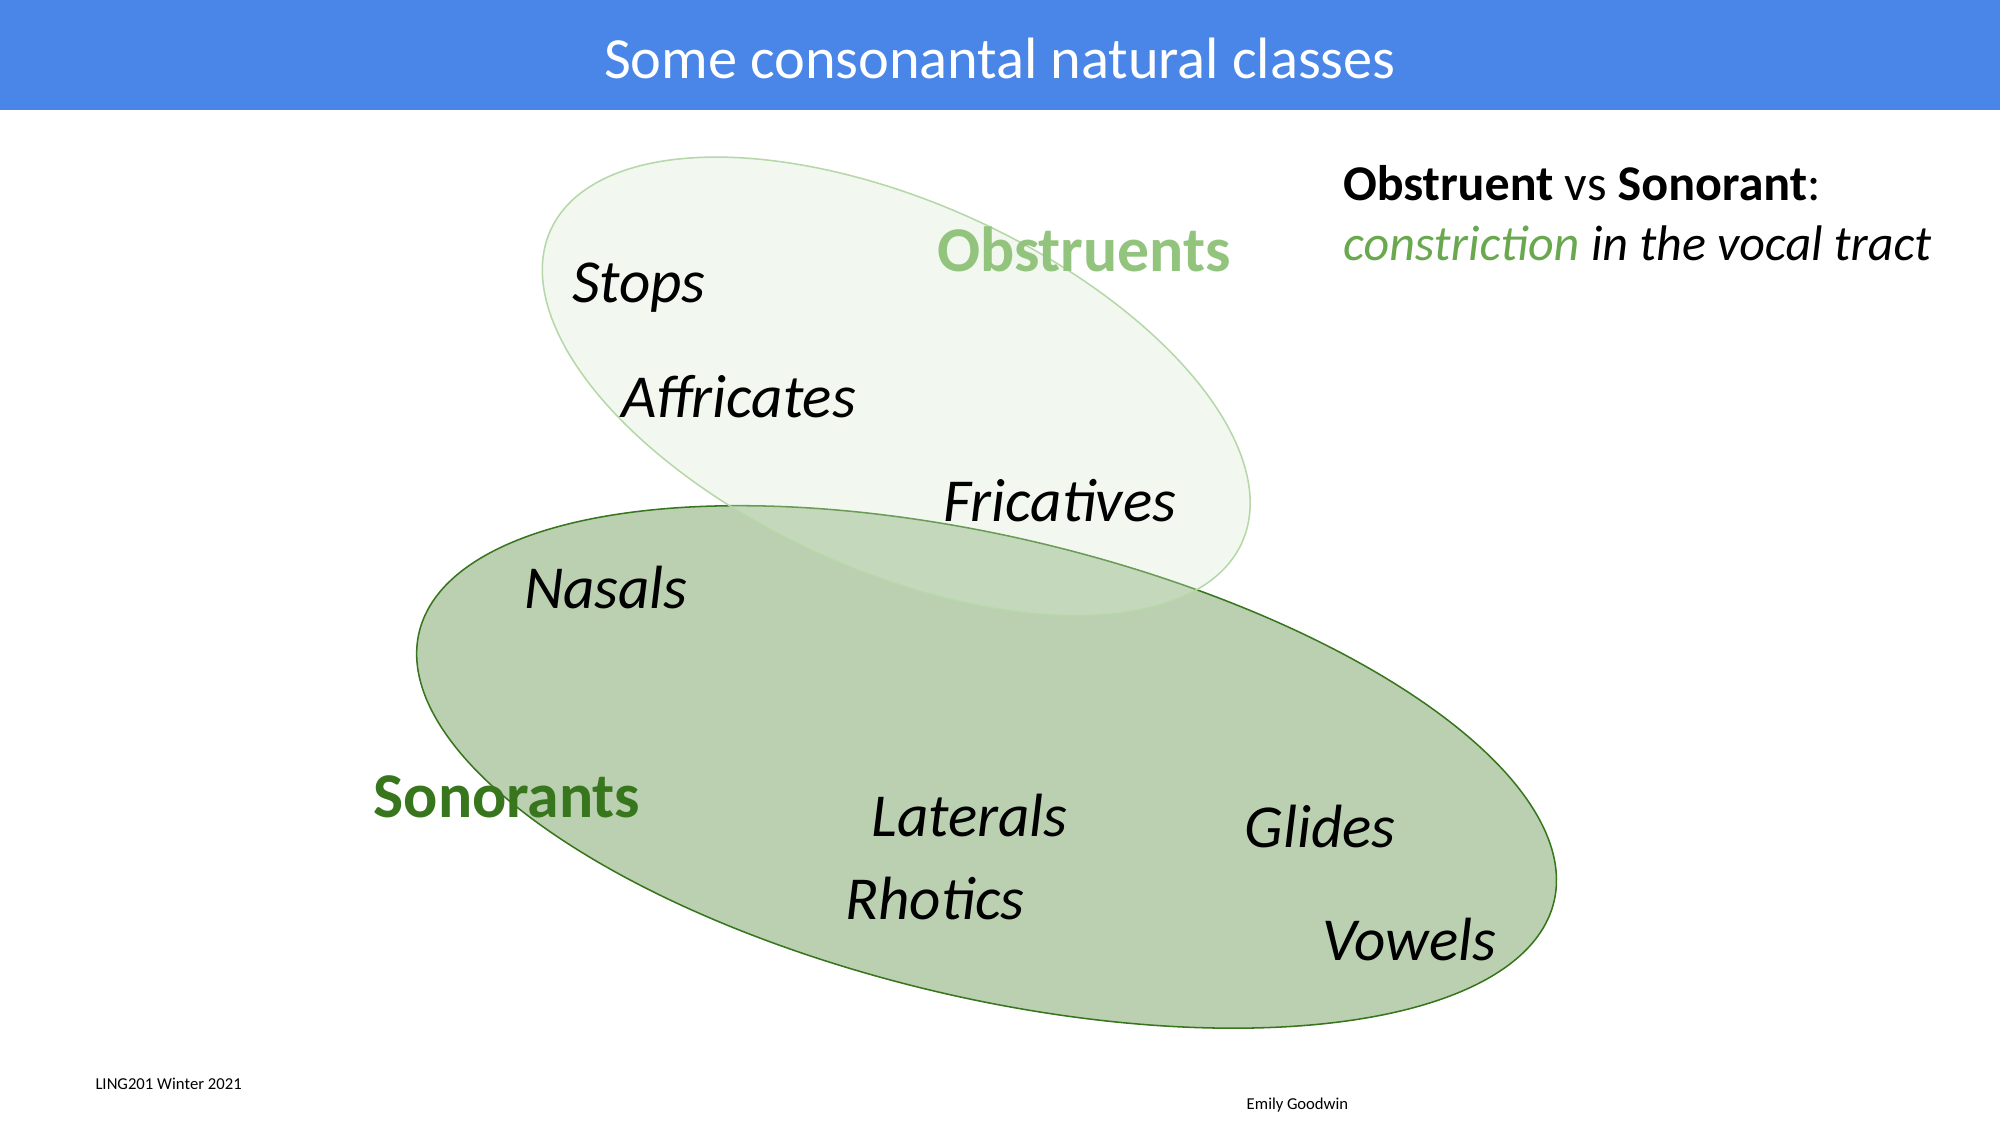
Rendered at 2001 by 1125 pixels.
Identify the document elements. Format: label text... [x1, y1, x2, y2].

text_box Laterals [851, 755, 1174, 870]
text_box Glides [1224, 766, 1547, 880]
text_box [503, 221, 1246, 643]
text_box [1547, 835, 1557, 878]
text_box Vowels [1302, 878, 1625, 993]
text_box Obstruents [917, 187, 1348, 304]
text_box Obstruent vs Sonorant: constriction in the vocal tract [1323, 130, 2000, 291]
text_box Rhotics [825, 838, 1148, 952]
text_box LING201 Winter 2021 Emily Goodwin [66, 1058, 1926, 1125]
text_box Sonorants [353, 733, 784, 850]
text_box [416, 548, 1500, 1029]
text_box Some consonantal natural classes [0, 0, 2000, 110]
text_box [556, 157, 917, 220]
